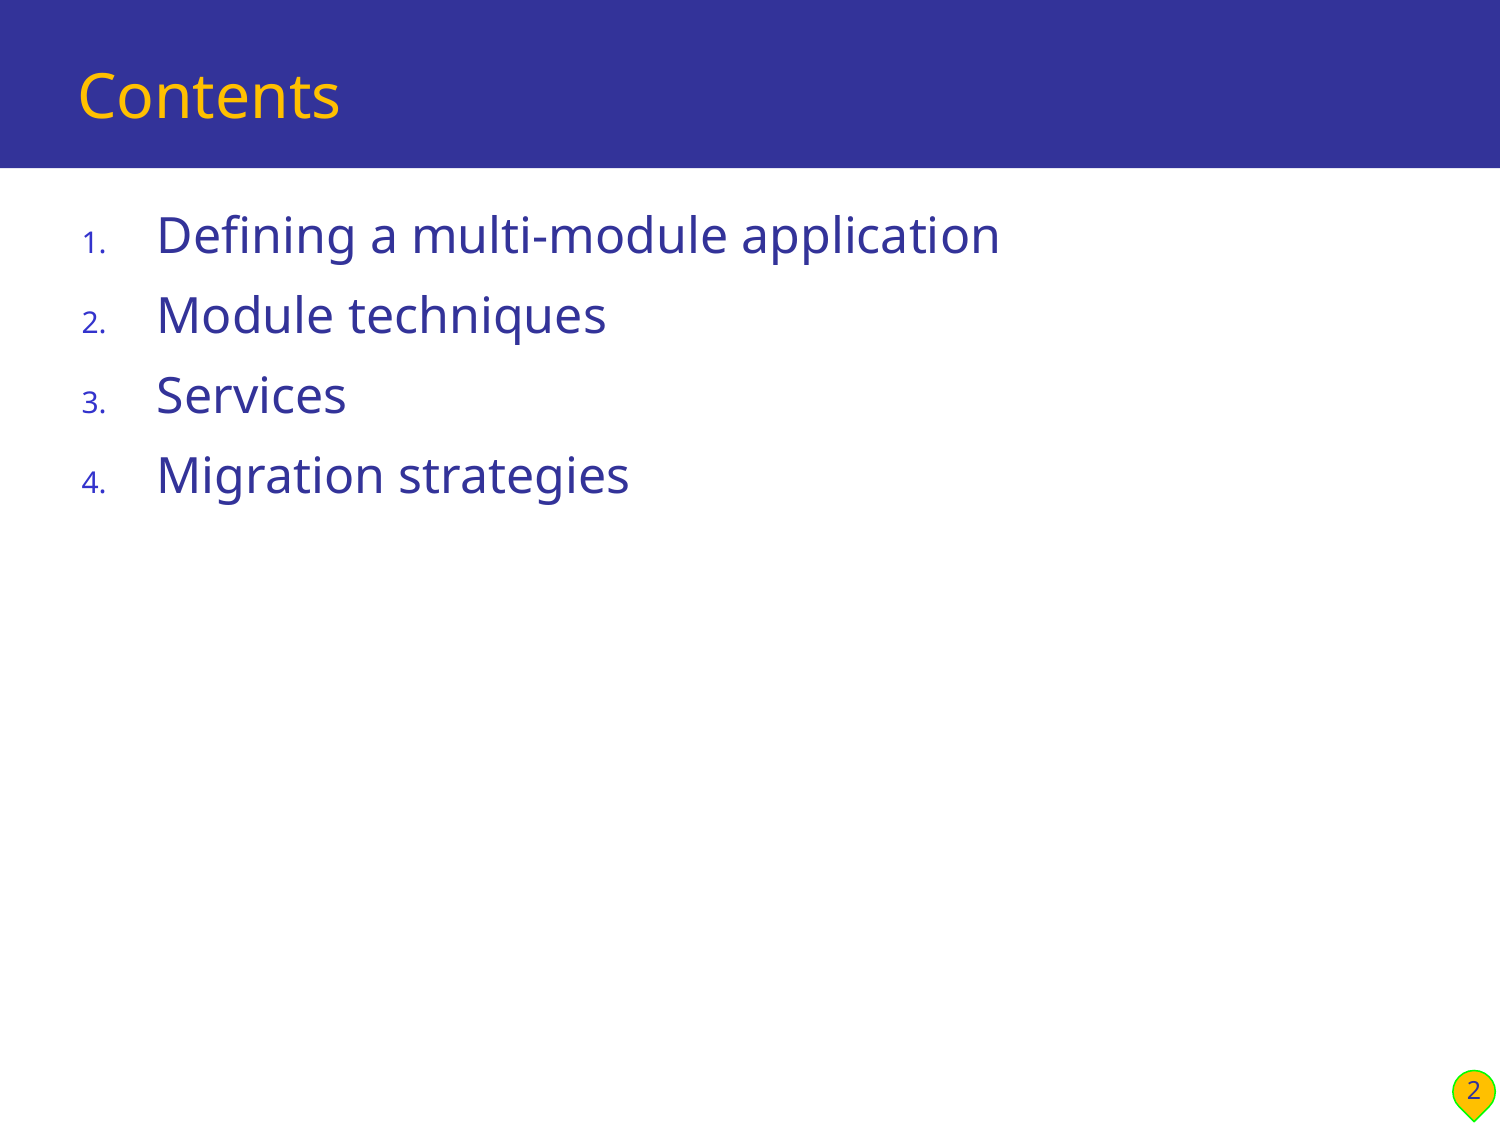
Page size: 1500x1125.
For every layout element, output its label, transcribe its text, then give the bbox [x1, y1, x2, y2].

list Defining a multi-module application Module techniques Services Migration strategies [66, 196, 1460, 1007]
title Contents [61, 24, 1465, 139]
footer 2 [1431, 1040, 1500, 1117]
